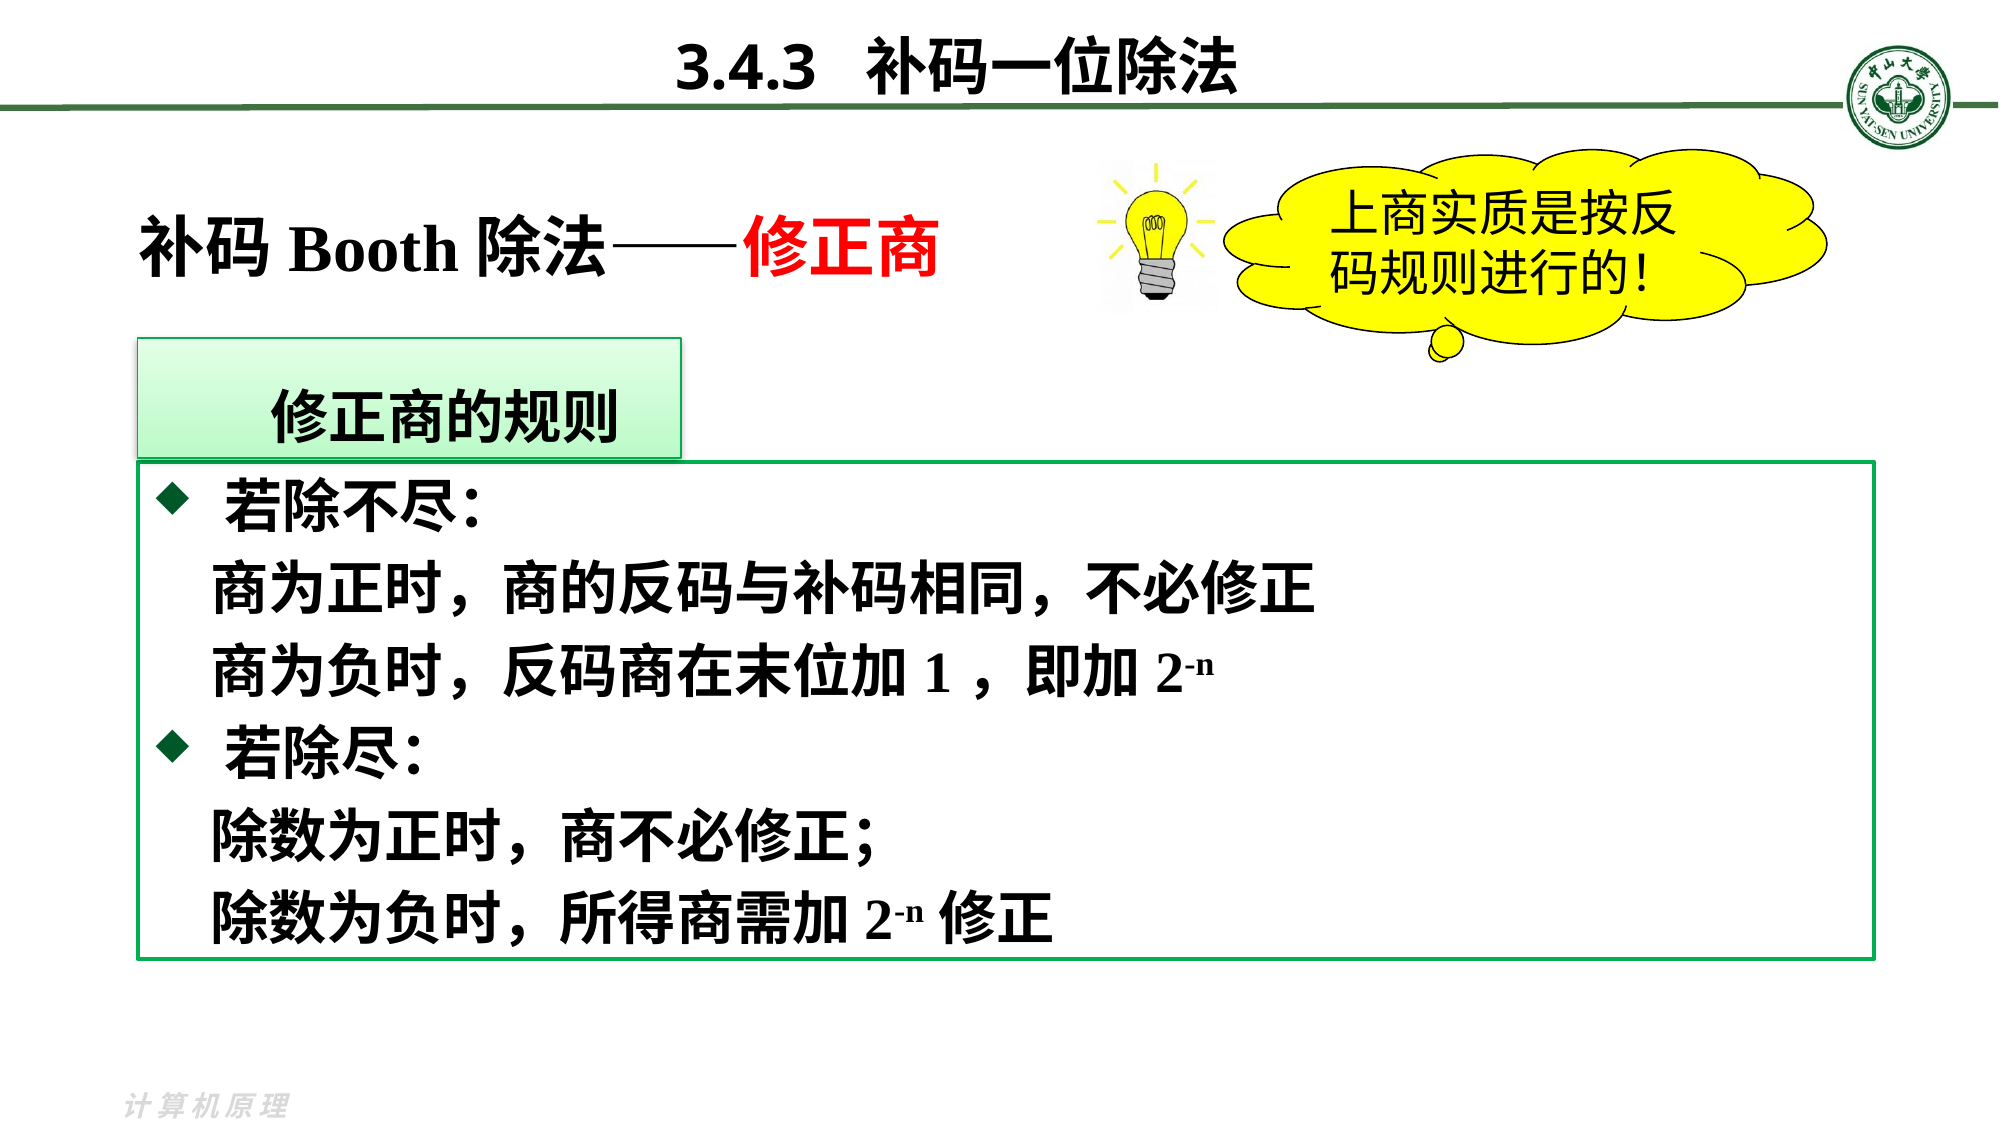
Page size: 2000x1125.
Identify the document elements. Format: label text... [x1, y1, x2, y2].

text_box 若除不尽： 商为正时，商的反码与补码相同，不必修正 商为负时，反码商在末位加1，即加2-n 若除尽： 除数为正时，商不必修正； 除数为负时，所得商需加2-n修正 [136, 460, 1876, 961]
picture [1094, 160, 1218, 313]
text_box 修正商的规则 [137, 337, 682, 459]
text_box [1957, 104, 1999, 108]
title 3.4.3 补码一位除法 [255, 19, 1661, 104]
text_box 上商实质是按反码规则进行的！ [1222, 147, 1830, 364]
text_box [90, 896, 1697, 982]
picture [1842, 42, 1953, 152]
text_box 补码Booth除法——修正商 [123, 148, 1910, 457]
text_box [0, 104, 1837, 108]
